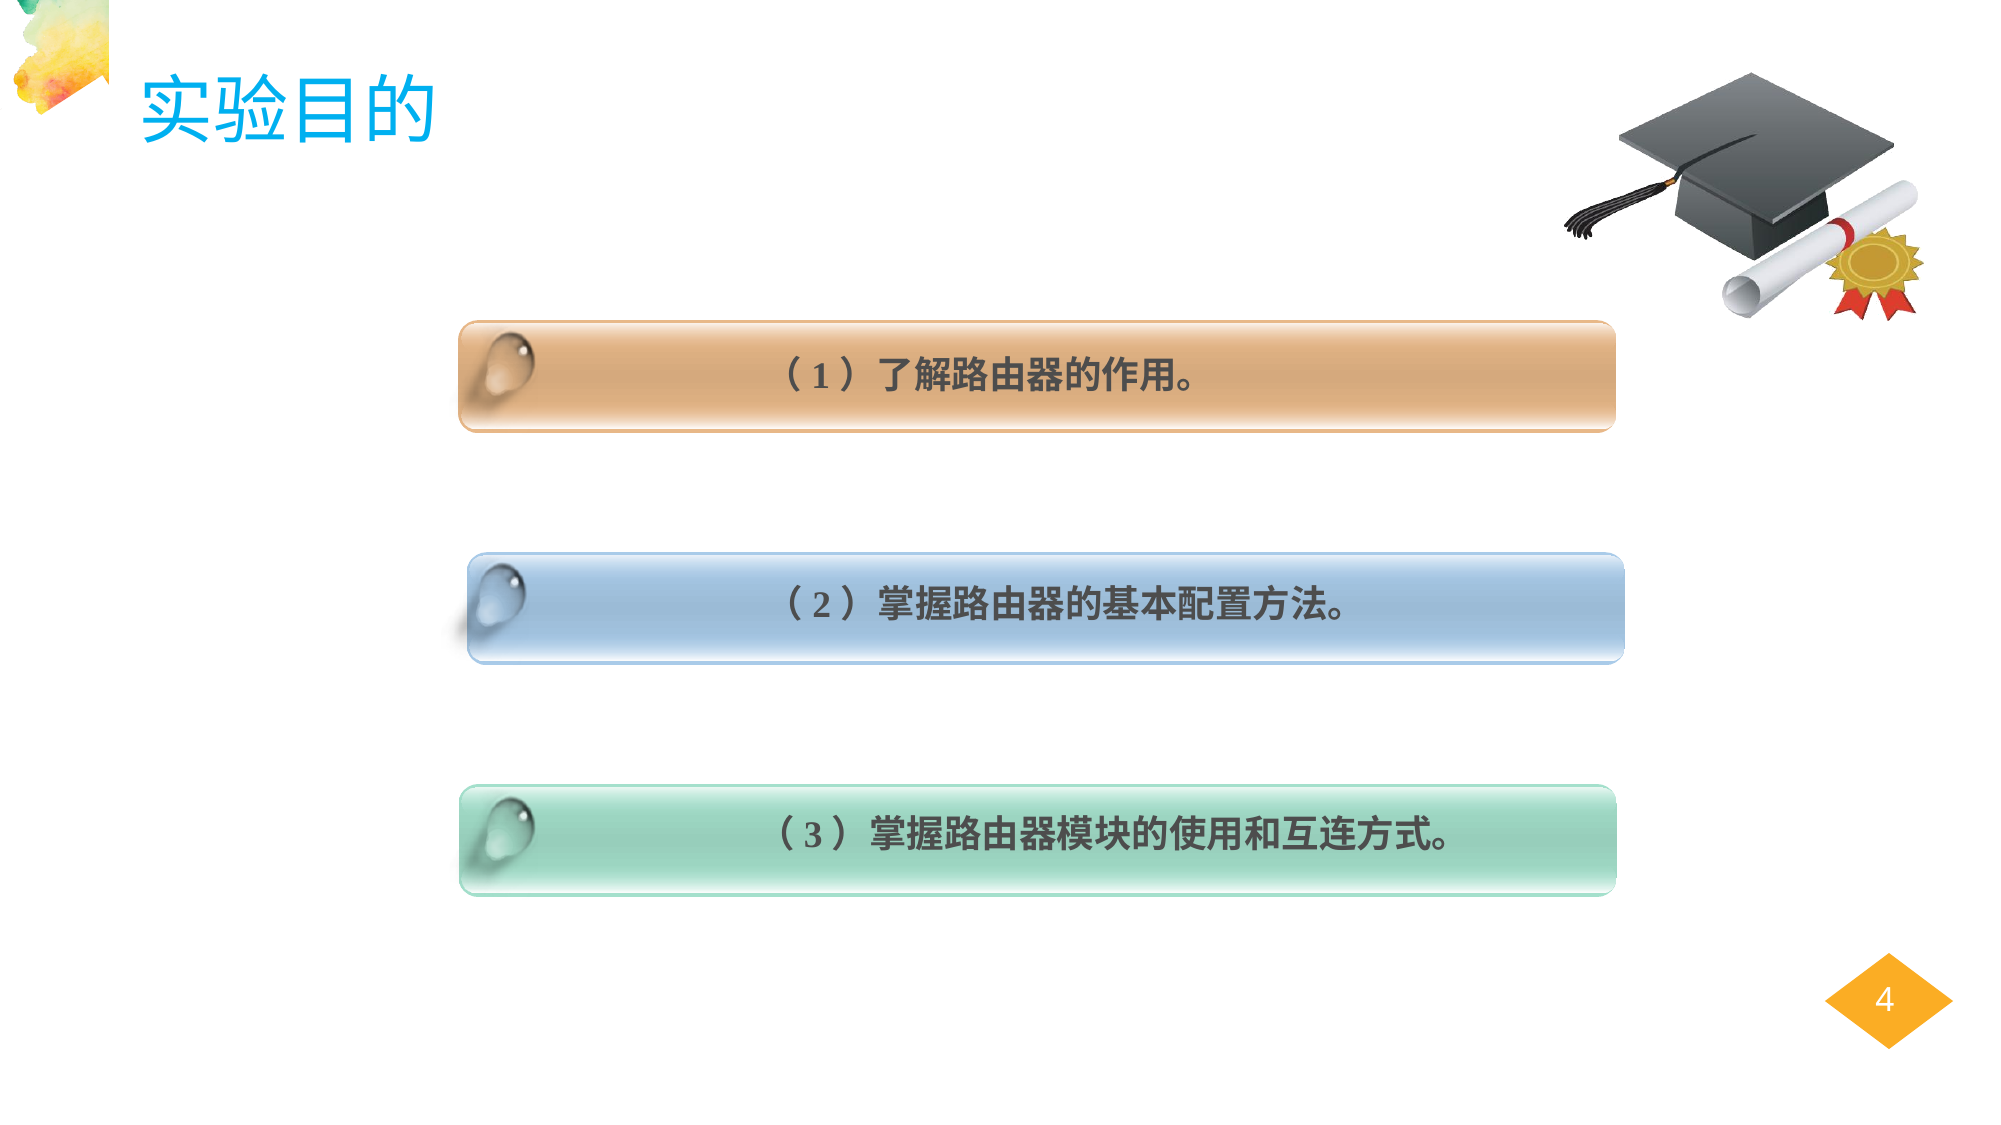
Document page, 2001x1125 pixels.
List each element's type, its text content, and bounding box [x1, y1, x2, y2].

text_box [449, 320, 1617, 438]
picture [0, 0, 109, 142]
text_box 实验目的 [123, 42, 1381, 184]
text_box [449, 783, 1617, 903]
picture [1564, 72, 1924, 321]
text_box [441, 552, 1626, 669]
